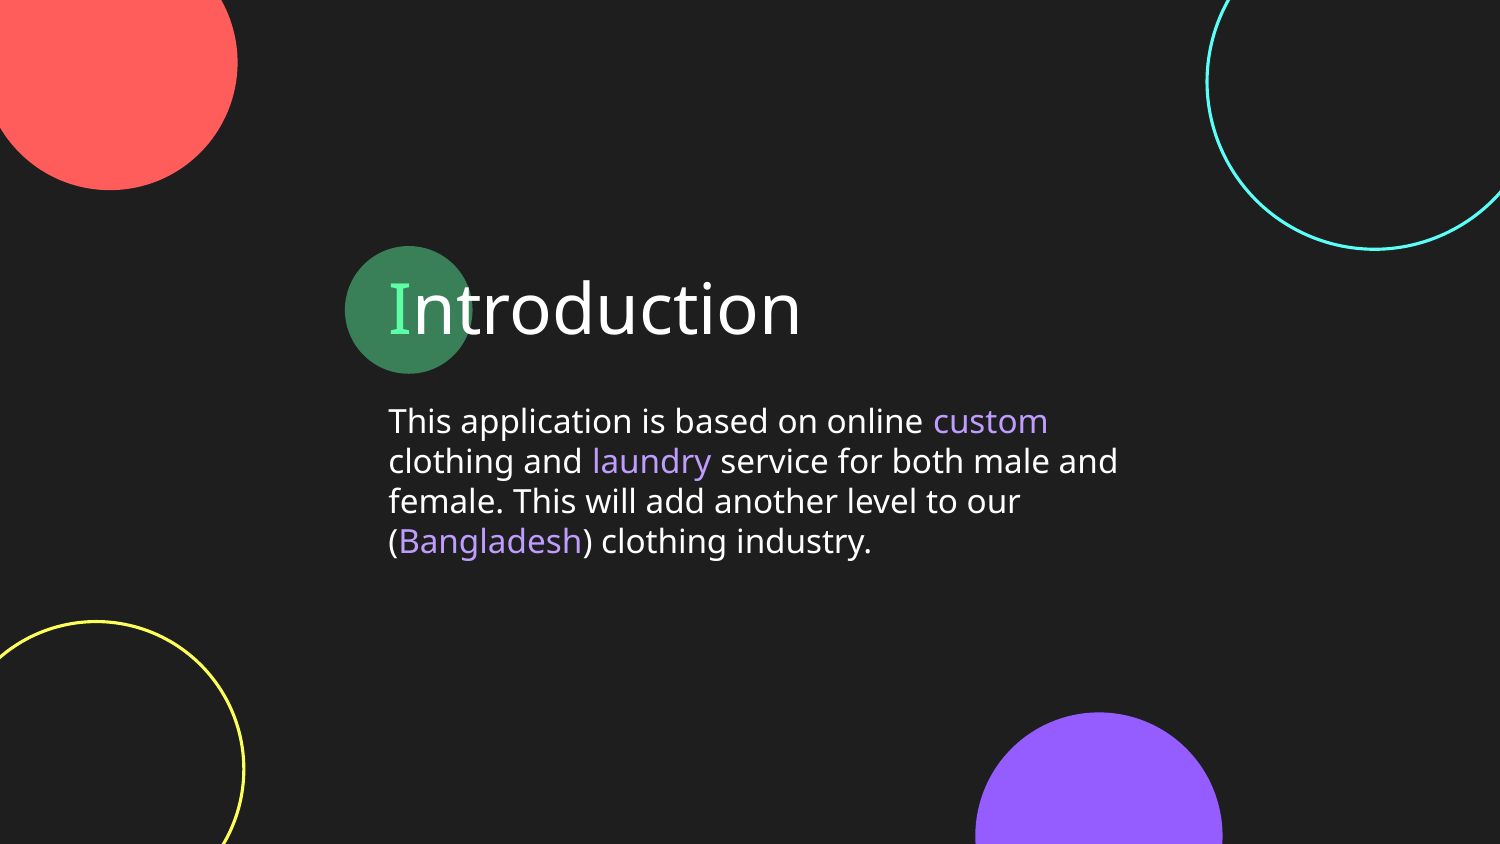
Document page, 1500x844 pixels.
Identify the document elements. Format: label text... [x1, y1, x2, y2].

text_box [1207, 0, 1500, 250]
title Introduction [373, 268, 1147, 345]
text_box [344, 246, 463, 374]
subtitle This application is based on online custom clothing and laundry service for both male and female. This will add another level to our (Bangladesh) clothing industry. [373, 385, 1147, 577]
text_box [0, 621, 244, 844]
text_box [975, 712, 1223, 844]
text_box [0, 0, 238, 191]
